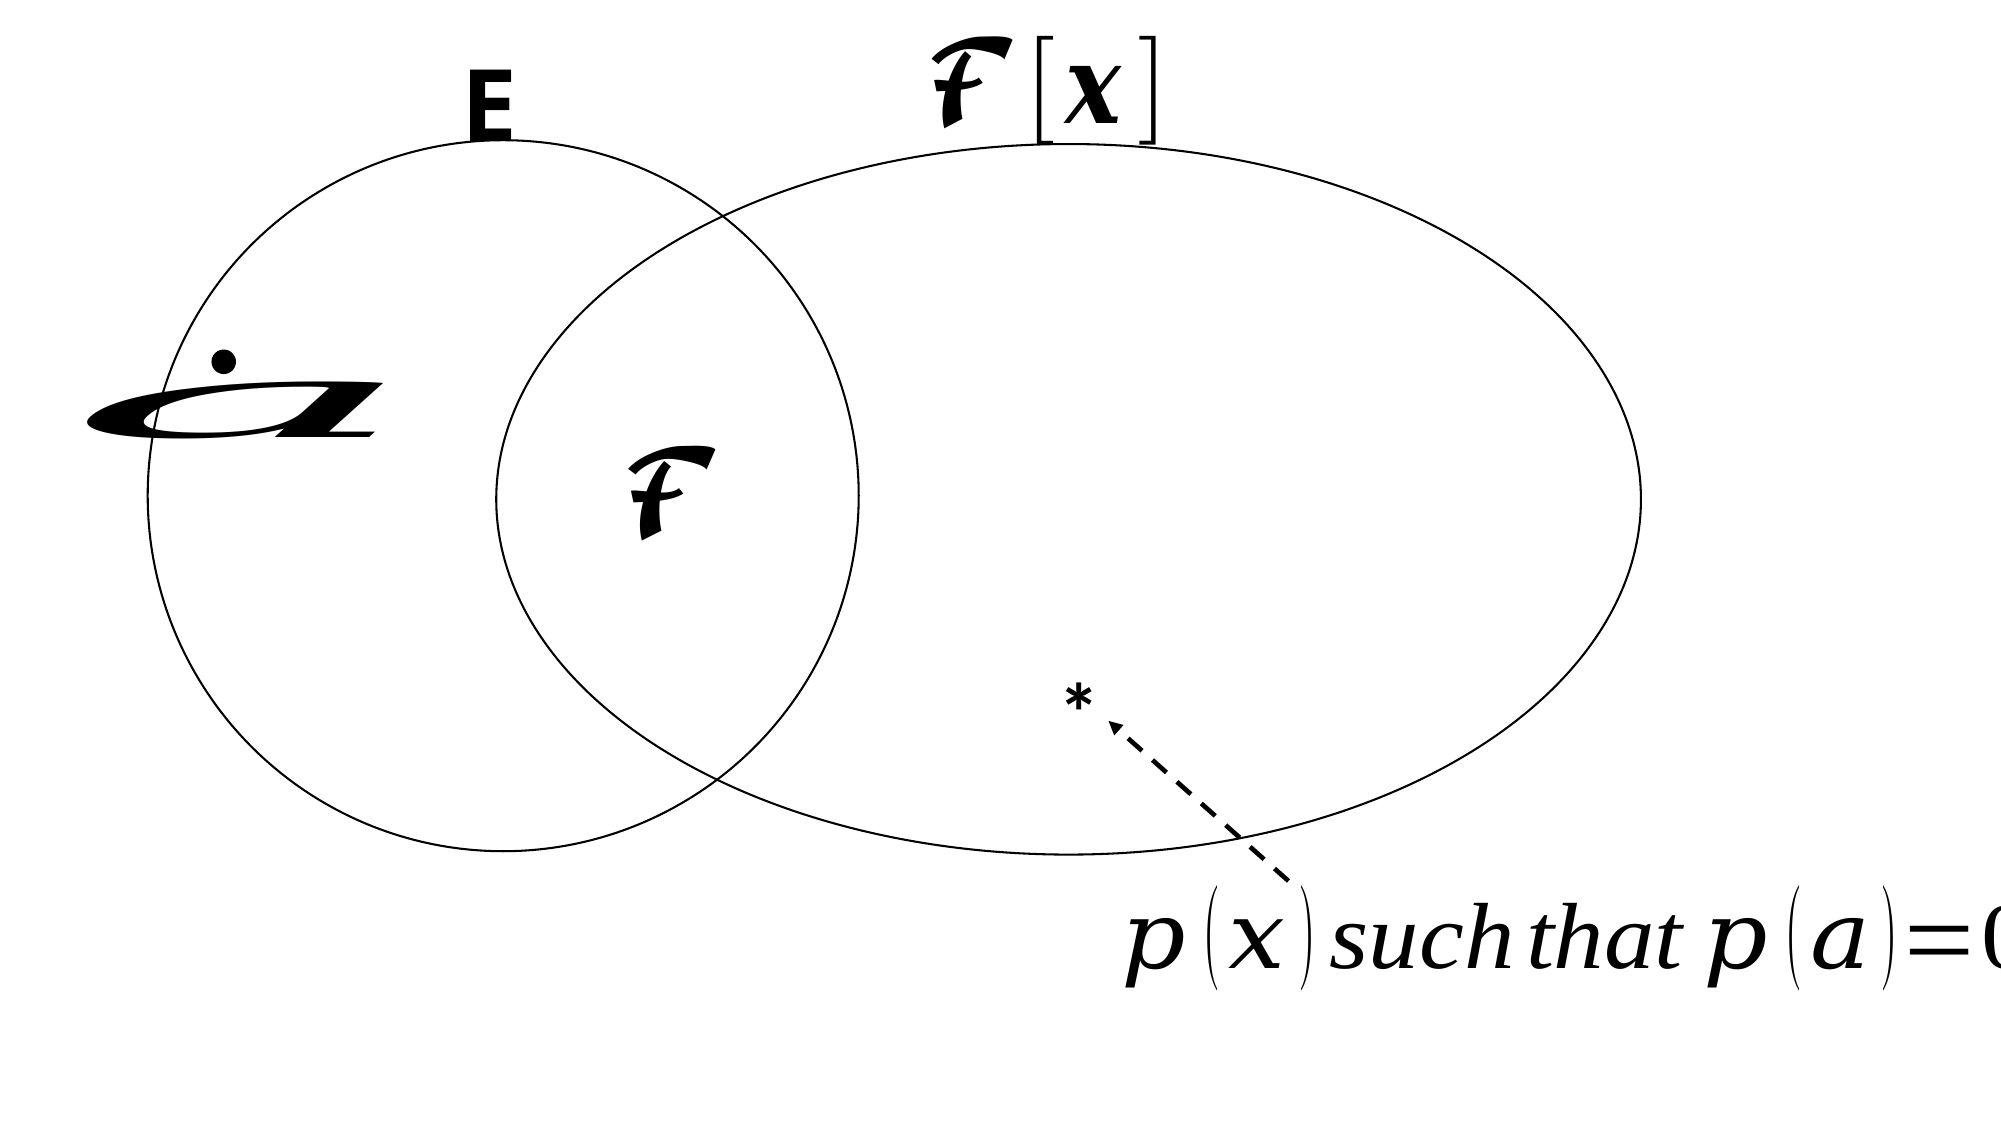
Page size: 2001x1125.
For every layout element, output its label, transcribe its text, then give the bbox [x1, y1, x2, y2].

text_box [146, 141, 860, 853]
text_box * [1044, 651, 1116, 767]
text_box E [437, 33, 542, 169]
text_box [211, 349, 237, 375]
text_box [1108, 720, 1289, 882]
text_box [718, 143, 1642, 856]
